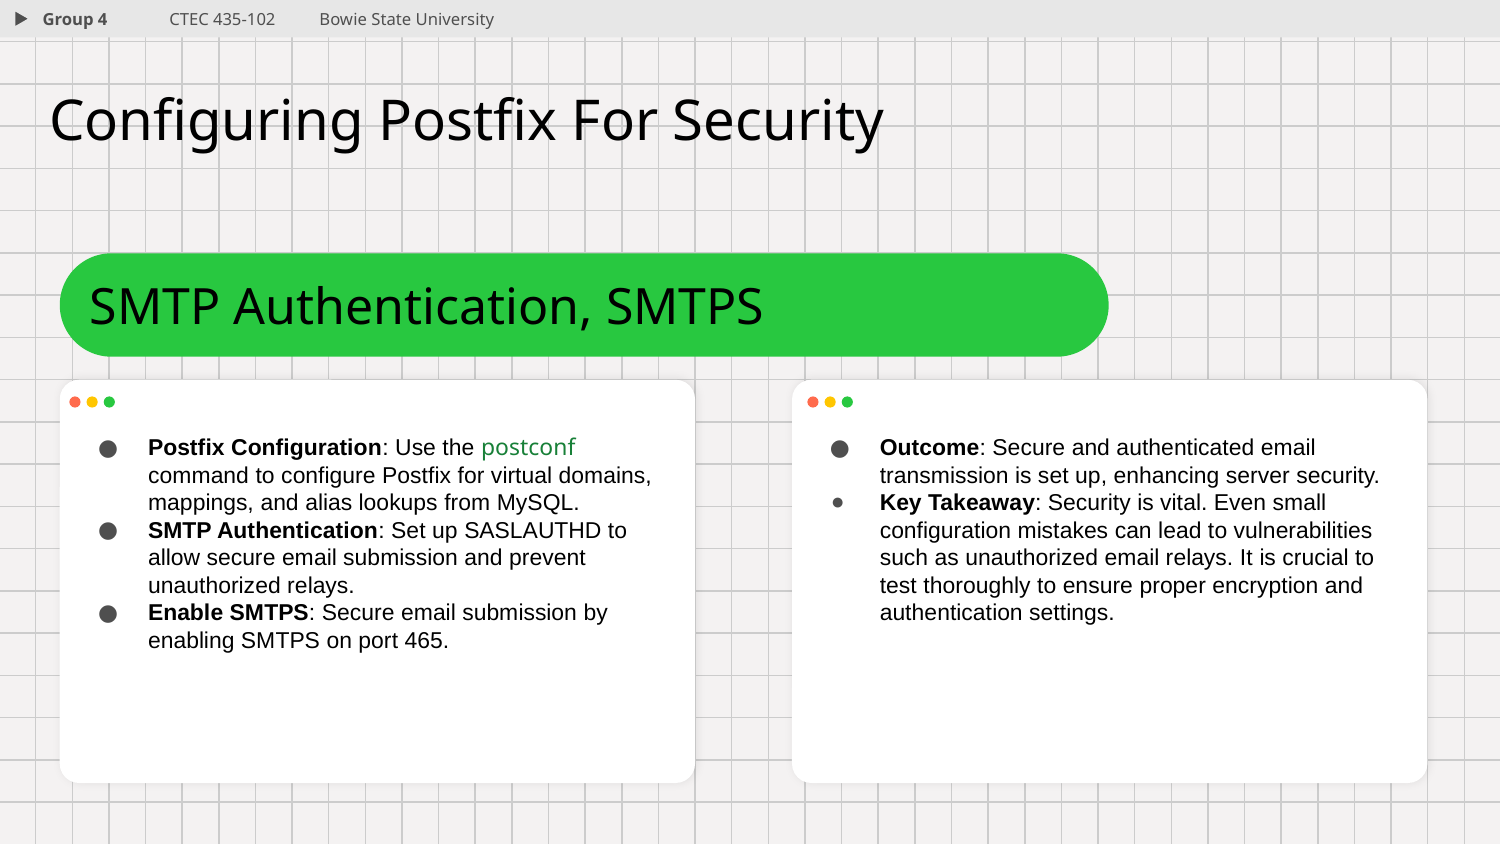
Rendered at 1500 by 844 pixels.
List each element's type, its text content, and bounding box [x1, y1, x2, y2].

list CTEC 435-102 Bowie State University [154, 0, 780, 253]
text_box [69, 396, 116, 408]
text_box SMTP Authentication, SMTPS [59, 253, 1109, 357]
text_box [807, 396, 854, 408]
title Configuring Postfix For Security [780, 76, 1429, 248]
list Group 4 [27, 0, 154, 499]
text_box [792, 379, 1428, 417]
list CTEC 435-102 Bowie State University [154, 357, 780, 499]
subtitle Postfix Configuration: Use the postconf command to configure Postfix for virtual domains, mappings, and alias lookups from MySQL. SMTP Authentication: Set up SASLAUTHD to allow secure email submission and prevent unauthorized relays. Enable SMTPS: Secure email submission by enabling SMTPS on port 465. [58, 499, 697, 844]
subtitle Outcome: Secure and authenticated email transmission is set up, enhancing server security. Key Takeaway: Security is vital. Even small configuration mistakes can lead to vulnerabilities such as unauthorized email relays. It is crucial to test thoroughly to ensure proper encryption and authentication settings. [789, 417, 1429, 844]
